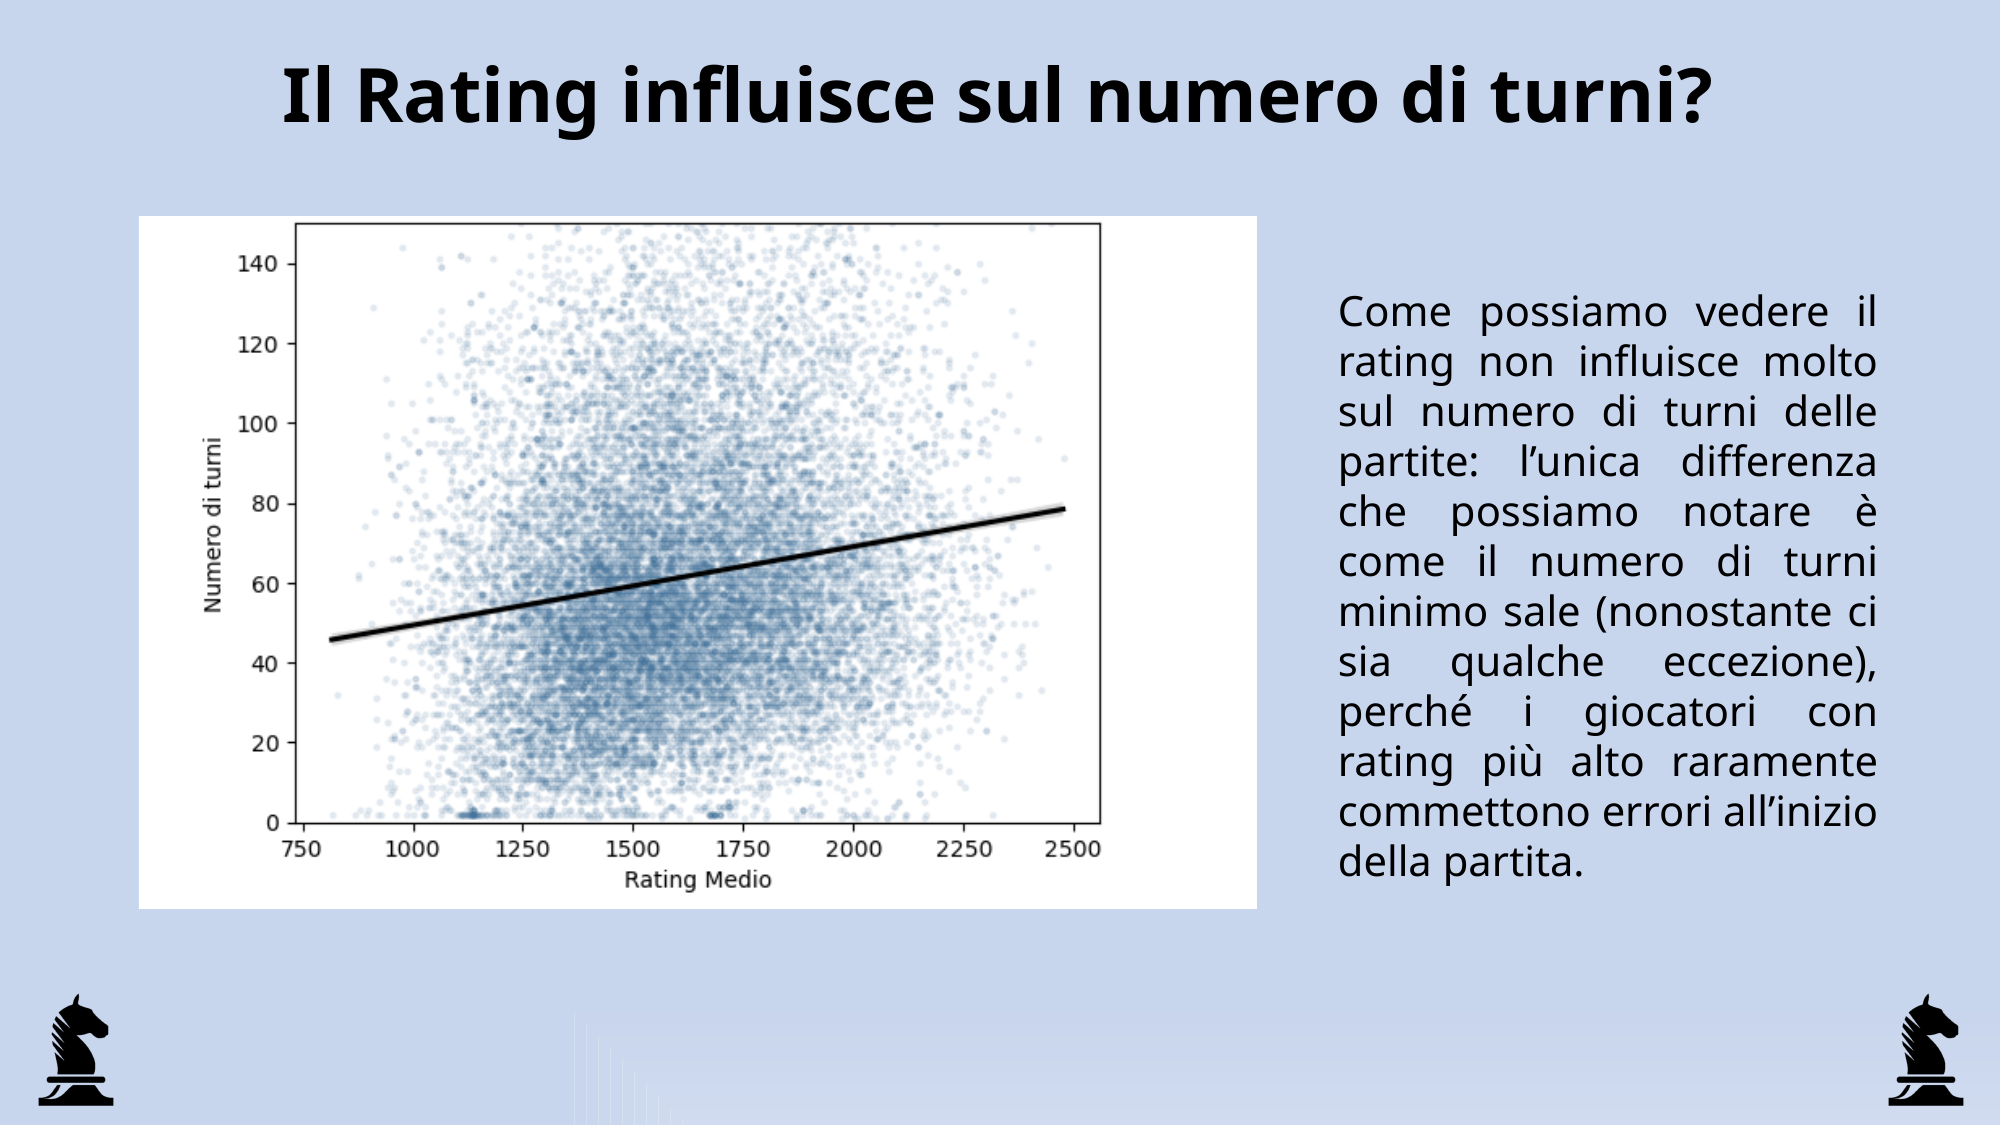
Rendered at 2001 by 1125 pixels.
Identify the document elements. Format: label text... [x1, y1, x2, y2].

picture [0, 974, 150, 1125]
text_box Come possiamo vedere il rating non influisce molto sul numero di turni delle partite: l’unica differenza che possiamo notare è come il numero di turni minimo sale (nonostante ci sia qualche eccezione), perché i giocatori con rating più alto raramente commettono errori all’inizio della partita. [1322, 277, 1894, 893]
picture [138, 216, 1257, 909]
text_box Il Rating influisce sul numero di turni? [104, 40, 1894, 146]
picture [1849, 974, 2000, 1125]
